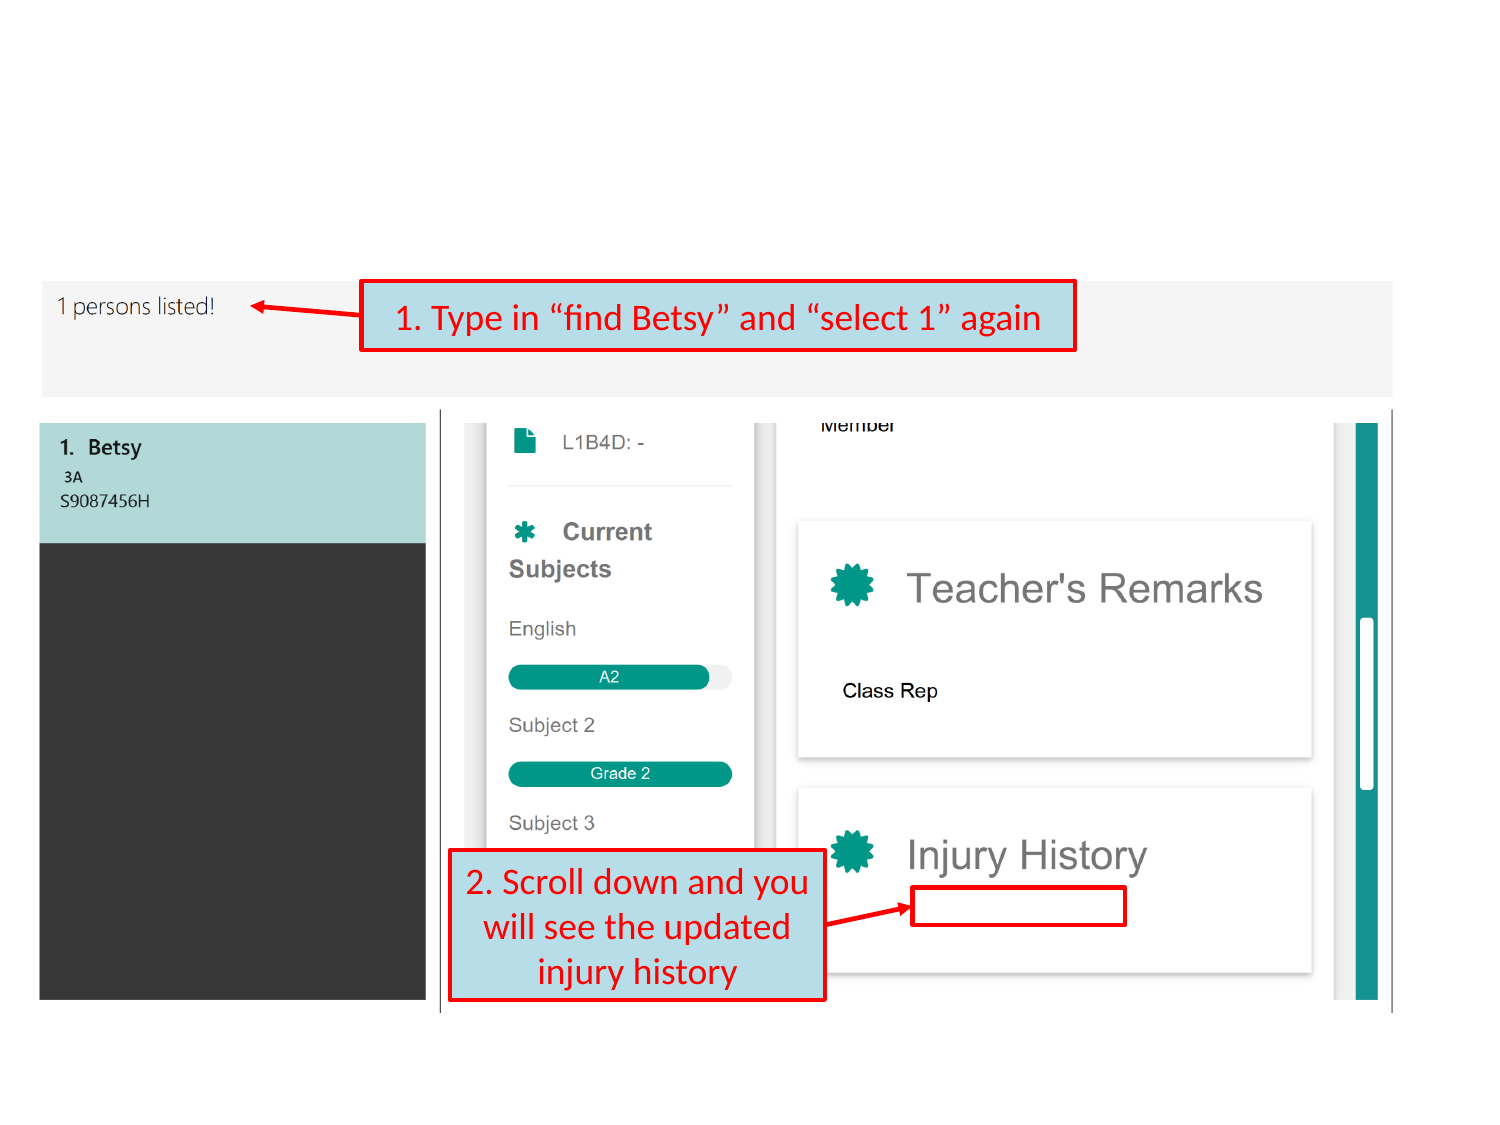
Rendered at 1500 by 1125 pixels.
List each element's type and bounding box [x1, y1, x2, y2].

picture [24, 262, 1393, 1013]
text_box [824, 905, 913, 926]
text_box [249, 305, 362, 316]
